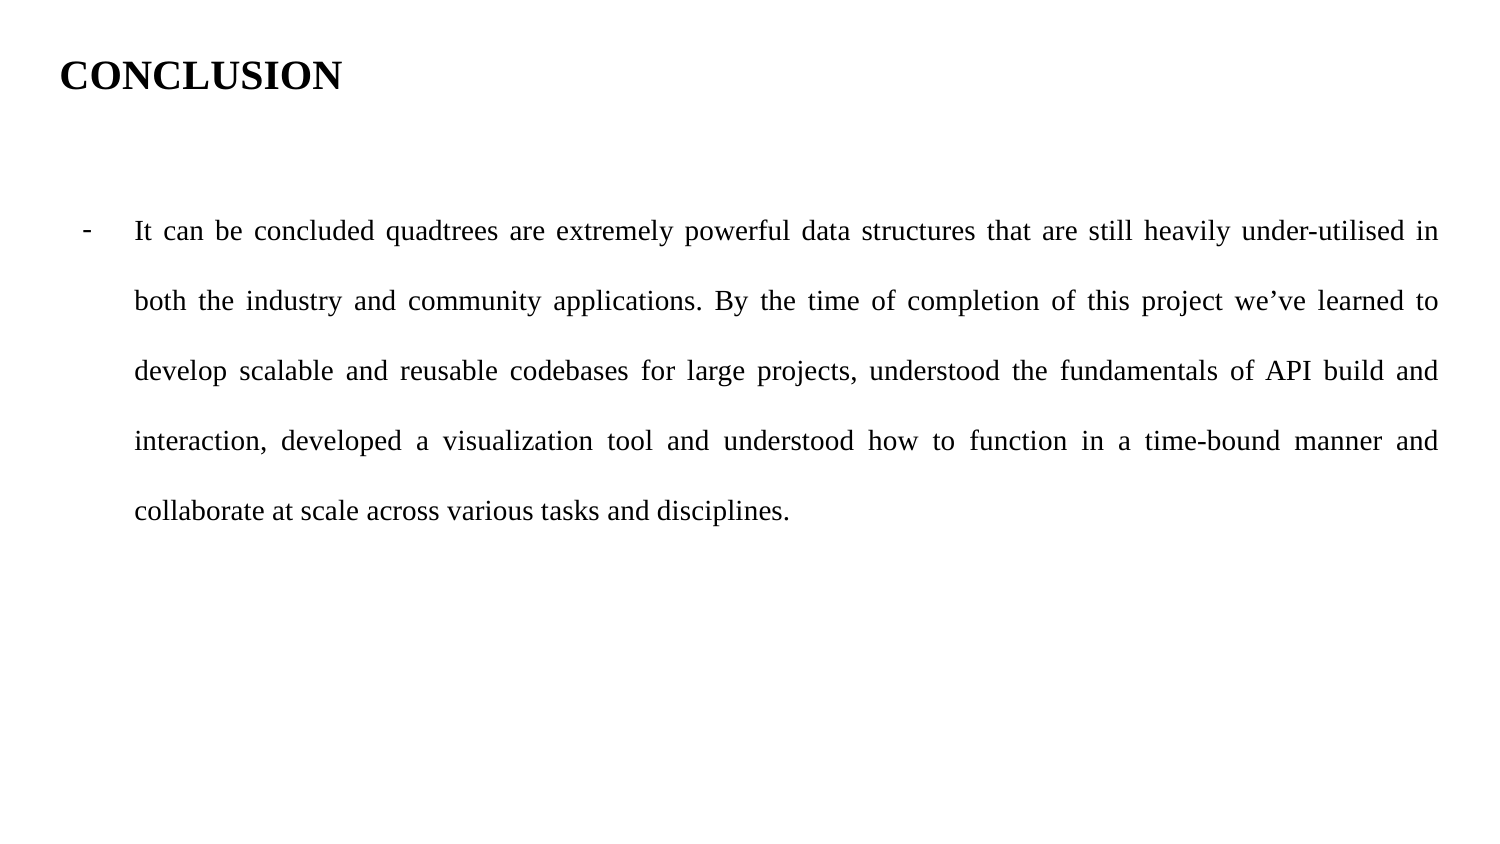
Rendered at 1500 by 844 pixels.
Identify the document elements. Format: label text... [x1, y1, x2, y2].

text_box CONCLUSION [44, 32, 1456, 113]
text_box It can be concluded quadtrees are extremely powerful data structures that are still heavily under-utilised in both the industry and community applications. By the time of completion of this project we’ve learned to develop scalable and reusable codebases for large projects, understood the fundamentals of API build and interaction, developed a visualization tool and understood how to function in a time-bound manner and collaborate at scale across various tasks and disciplines. [44, 128, 1456, 574]
